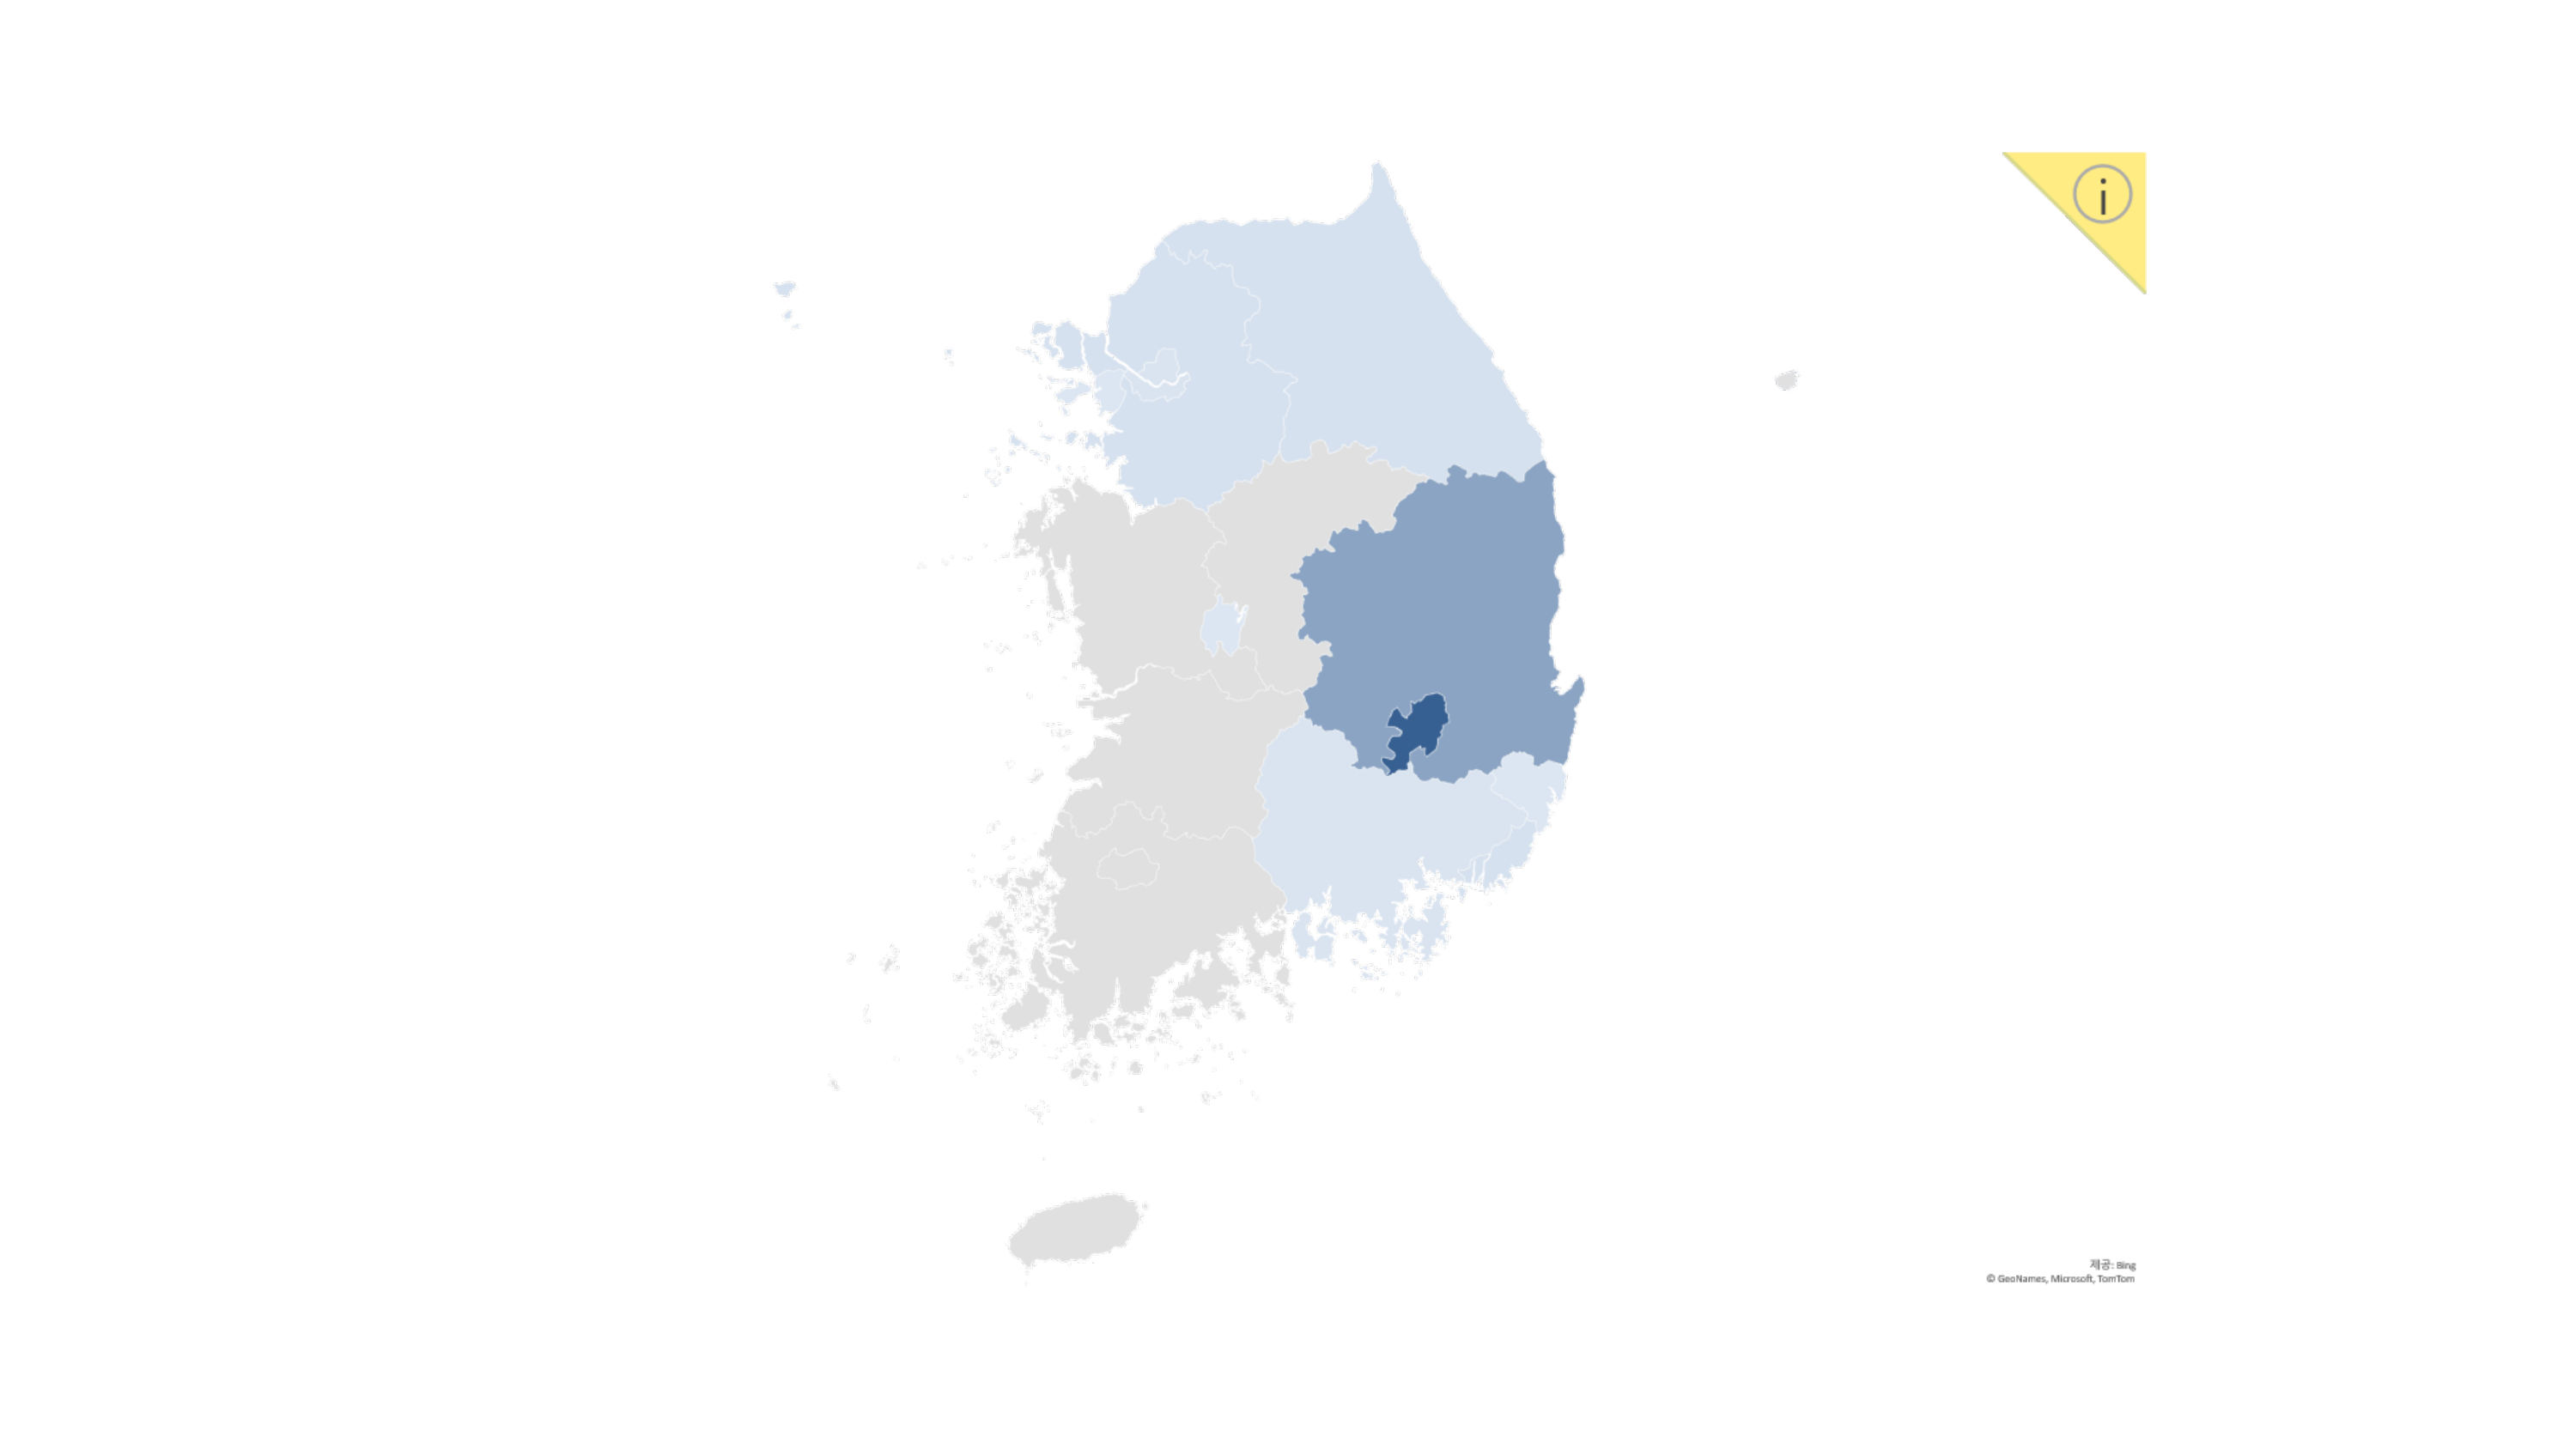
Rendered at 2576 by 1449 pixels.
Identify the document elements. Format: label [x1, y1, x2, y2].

picture [429, 152, 2147, 1297]
